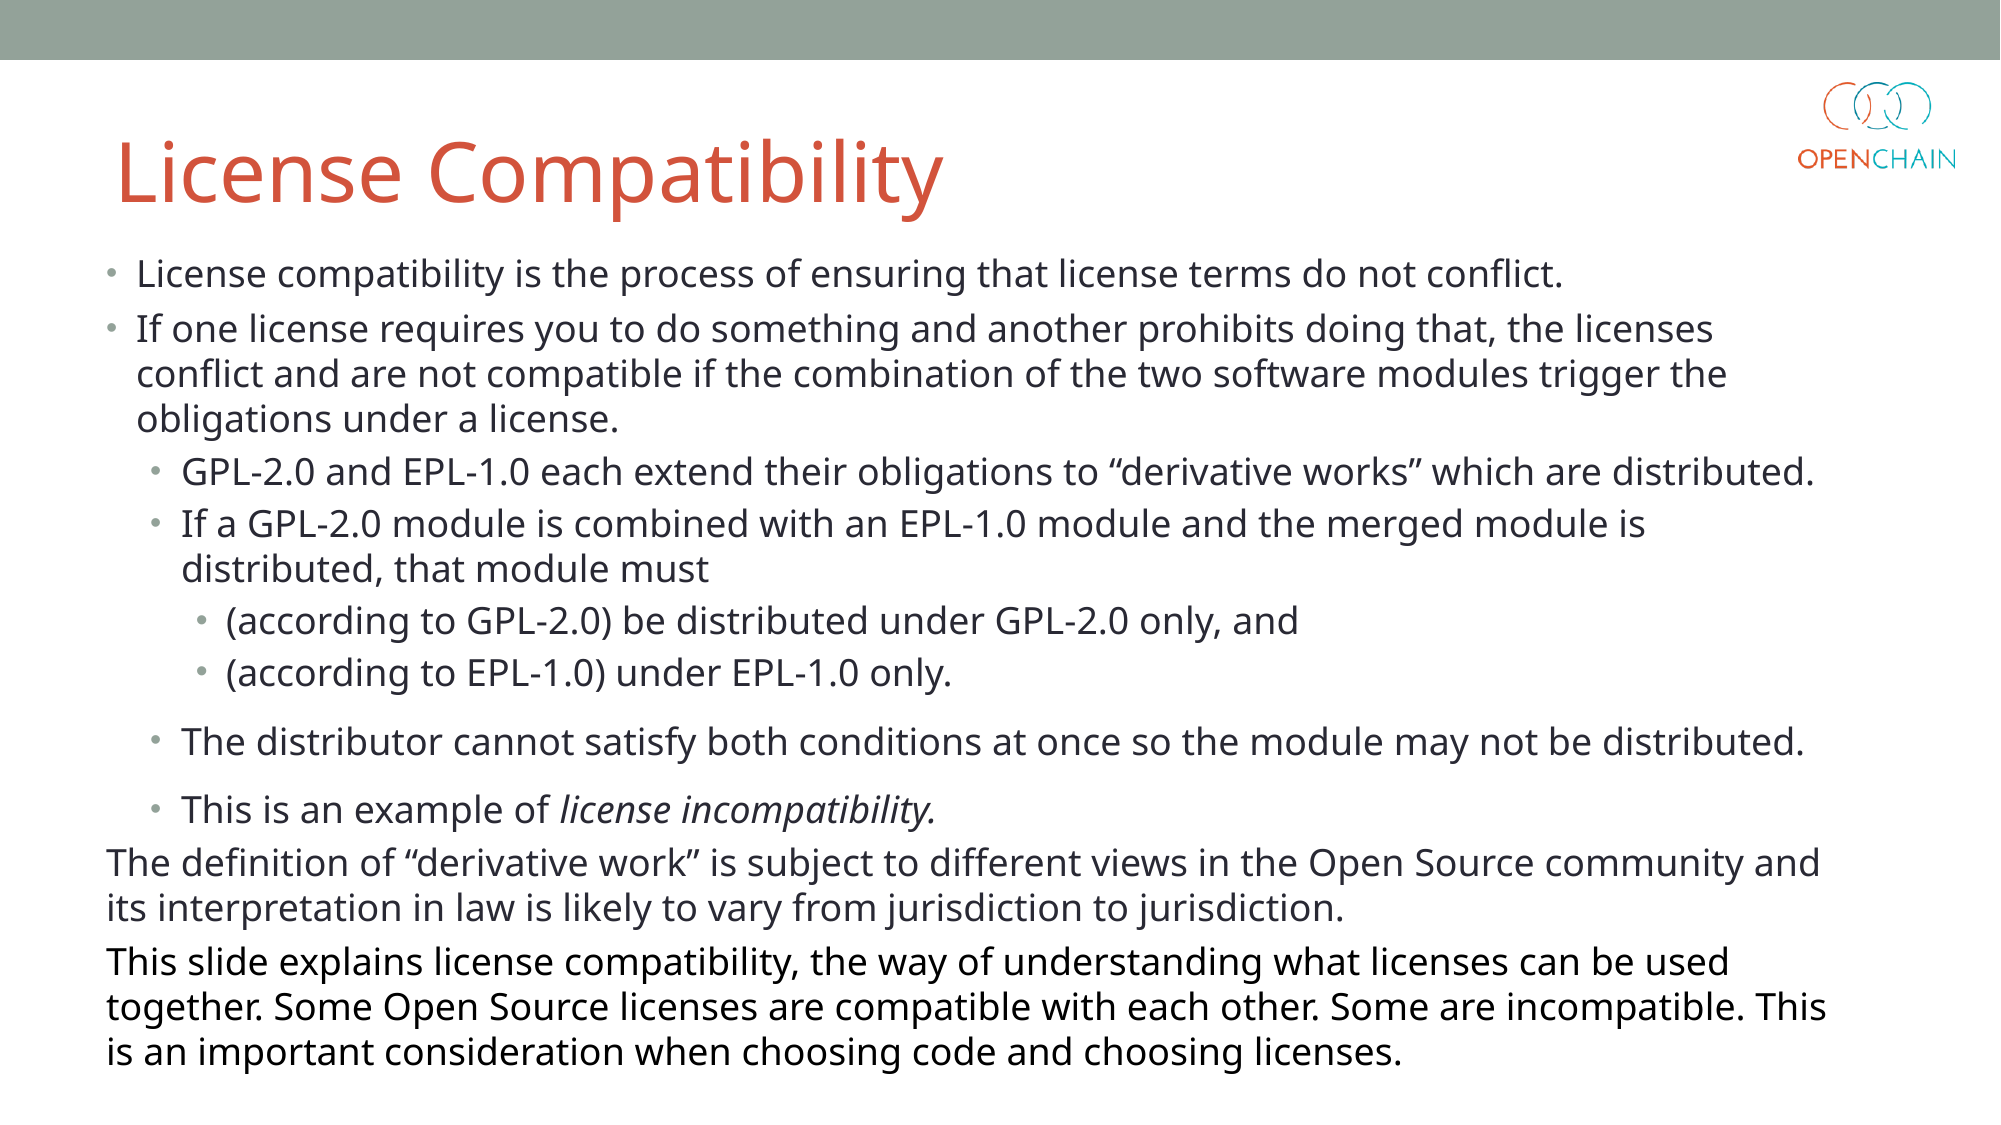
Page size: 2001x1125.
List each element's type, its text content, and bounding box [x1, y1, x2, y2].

text_box License Compatibility [99, 87, 1900, 250]
text_box License compatibility is the process of ensuring that license terms do not conflict. If one license requires you to do something and another prohibits doing that, the licenses conflict and are not compatible if the combination of the two software modules trigger the obligations under a license. GPL-2.0 and EPL-1.0 each extend their obligations to “derivative works” which are distributed. If a GPL-2.0 module is combined with an EPL-1.0 module and the merged module is distributed, that module must (according to GPL-2.0) be distributed under GPL-2.0 only, and (according to EPL-1.0) under EPL-1.0 only. The distributor cannot satisfy both conditions at once so the module may not be distributed. This is an example of license incompatibility. The definition of “derivative work” is subject to different views in the Open Source community and its interpretation in law is likely to vary from jurisdiction to jurisdiction. This slide explains license compatibility, the way of understanding what licenses can be used together. Some Open Source licenses are compatible with each other. Some are incompatible. This is an important consideration when choosing code and choosing licenses. [91, 243, 1863, 1093]
picture [1798, 82, 1955, 169]
